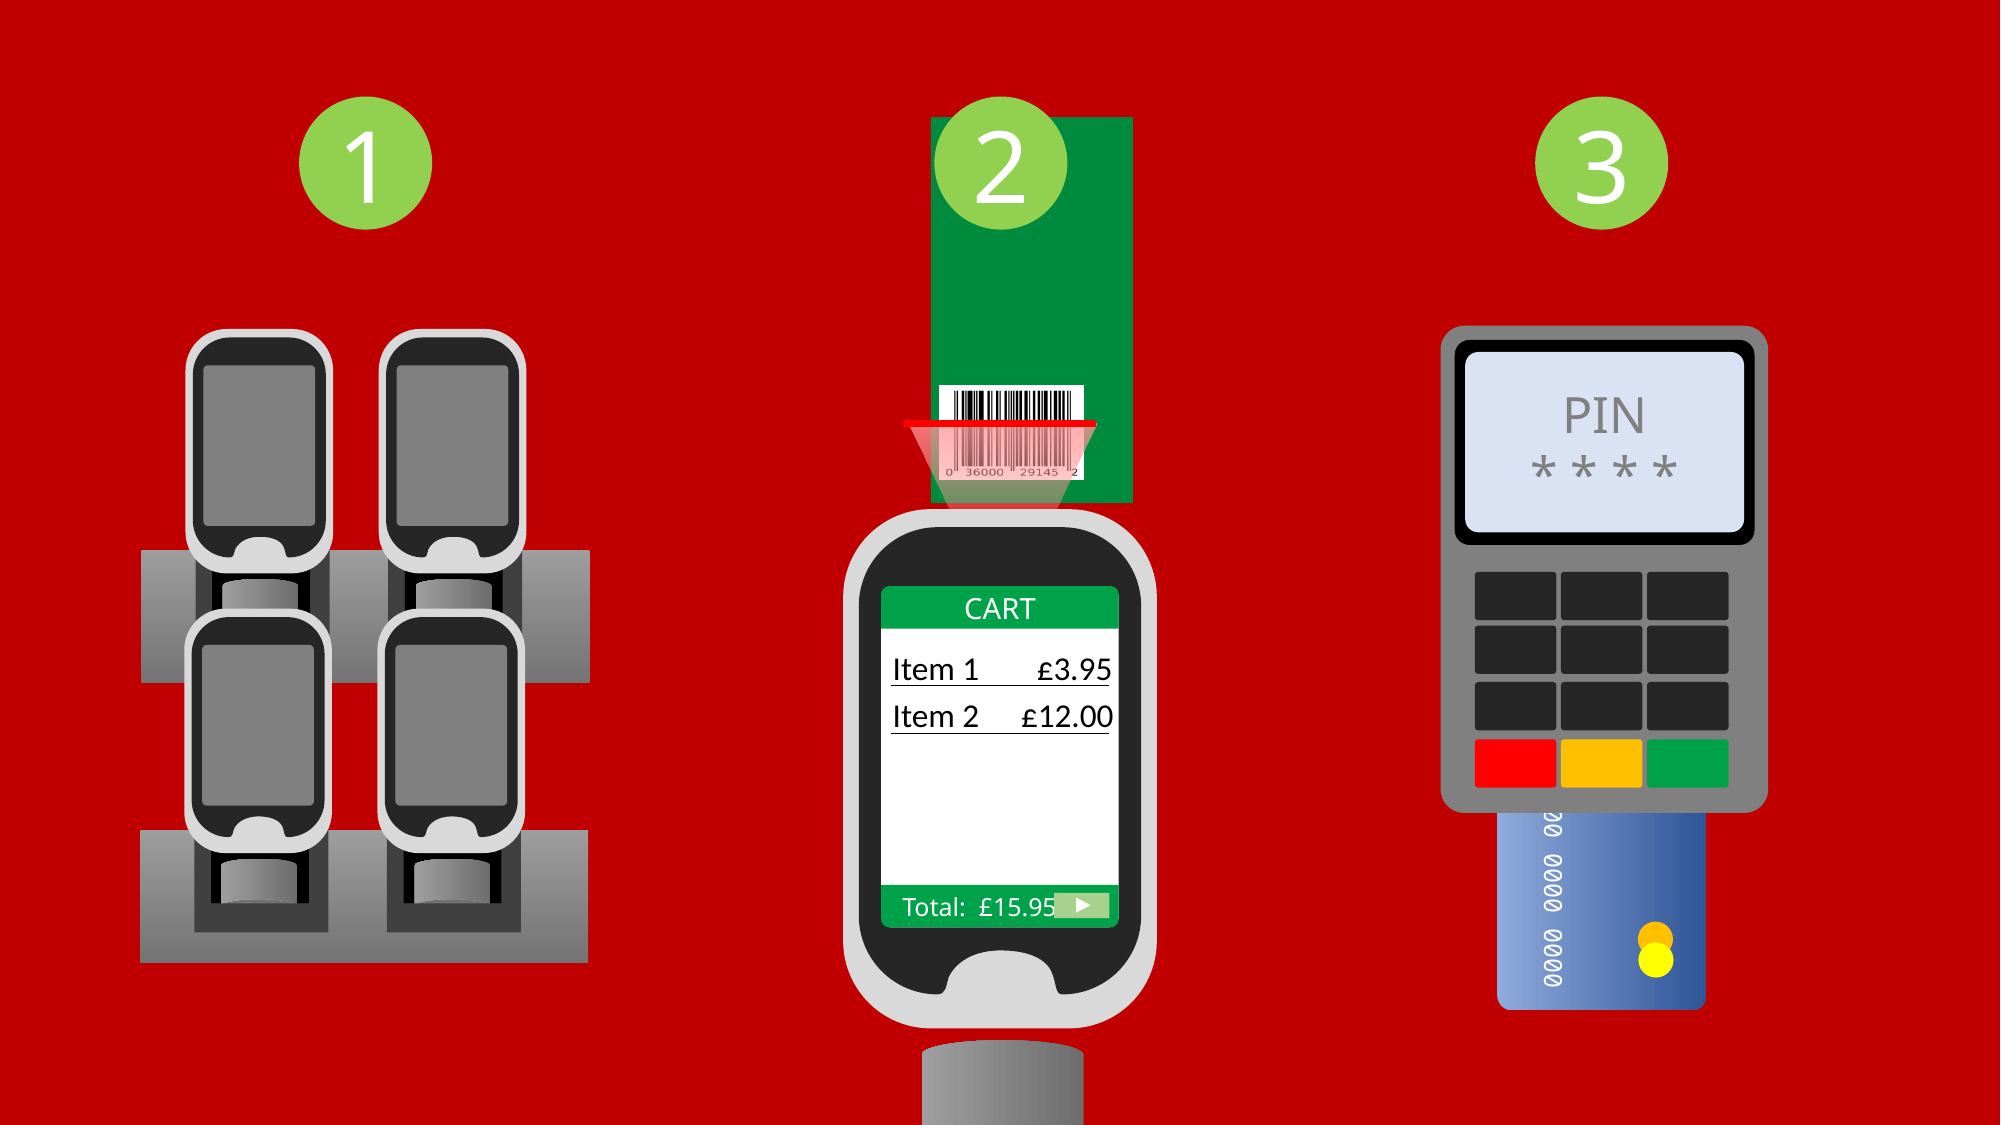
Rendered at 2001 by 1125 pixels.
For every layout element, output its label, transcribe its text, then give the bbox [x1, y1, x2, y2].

text_box 1 [298, 95, 434, 231]
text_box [1440, 325, 1769, 813]
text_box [1445, 813, 1758, 959]
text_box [904, 423, 1097, 509]
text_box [140, 608, 589, 963]
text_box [843, 509, 1157, 1125]
text_box 3 [1534, 95, 1670, 231]
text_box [141, 328, 590, 684]
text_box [930, 117, 1133, 504]
text_box 2 [951, 95, 1051, 117]
